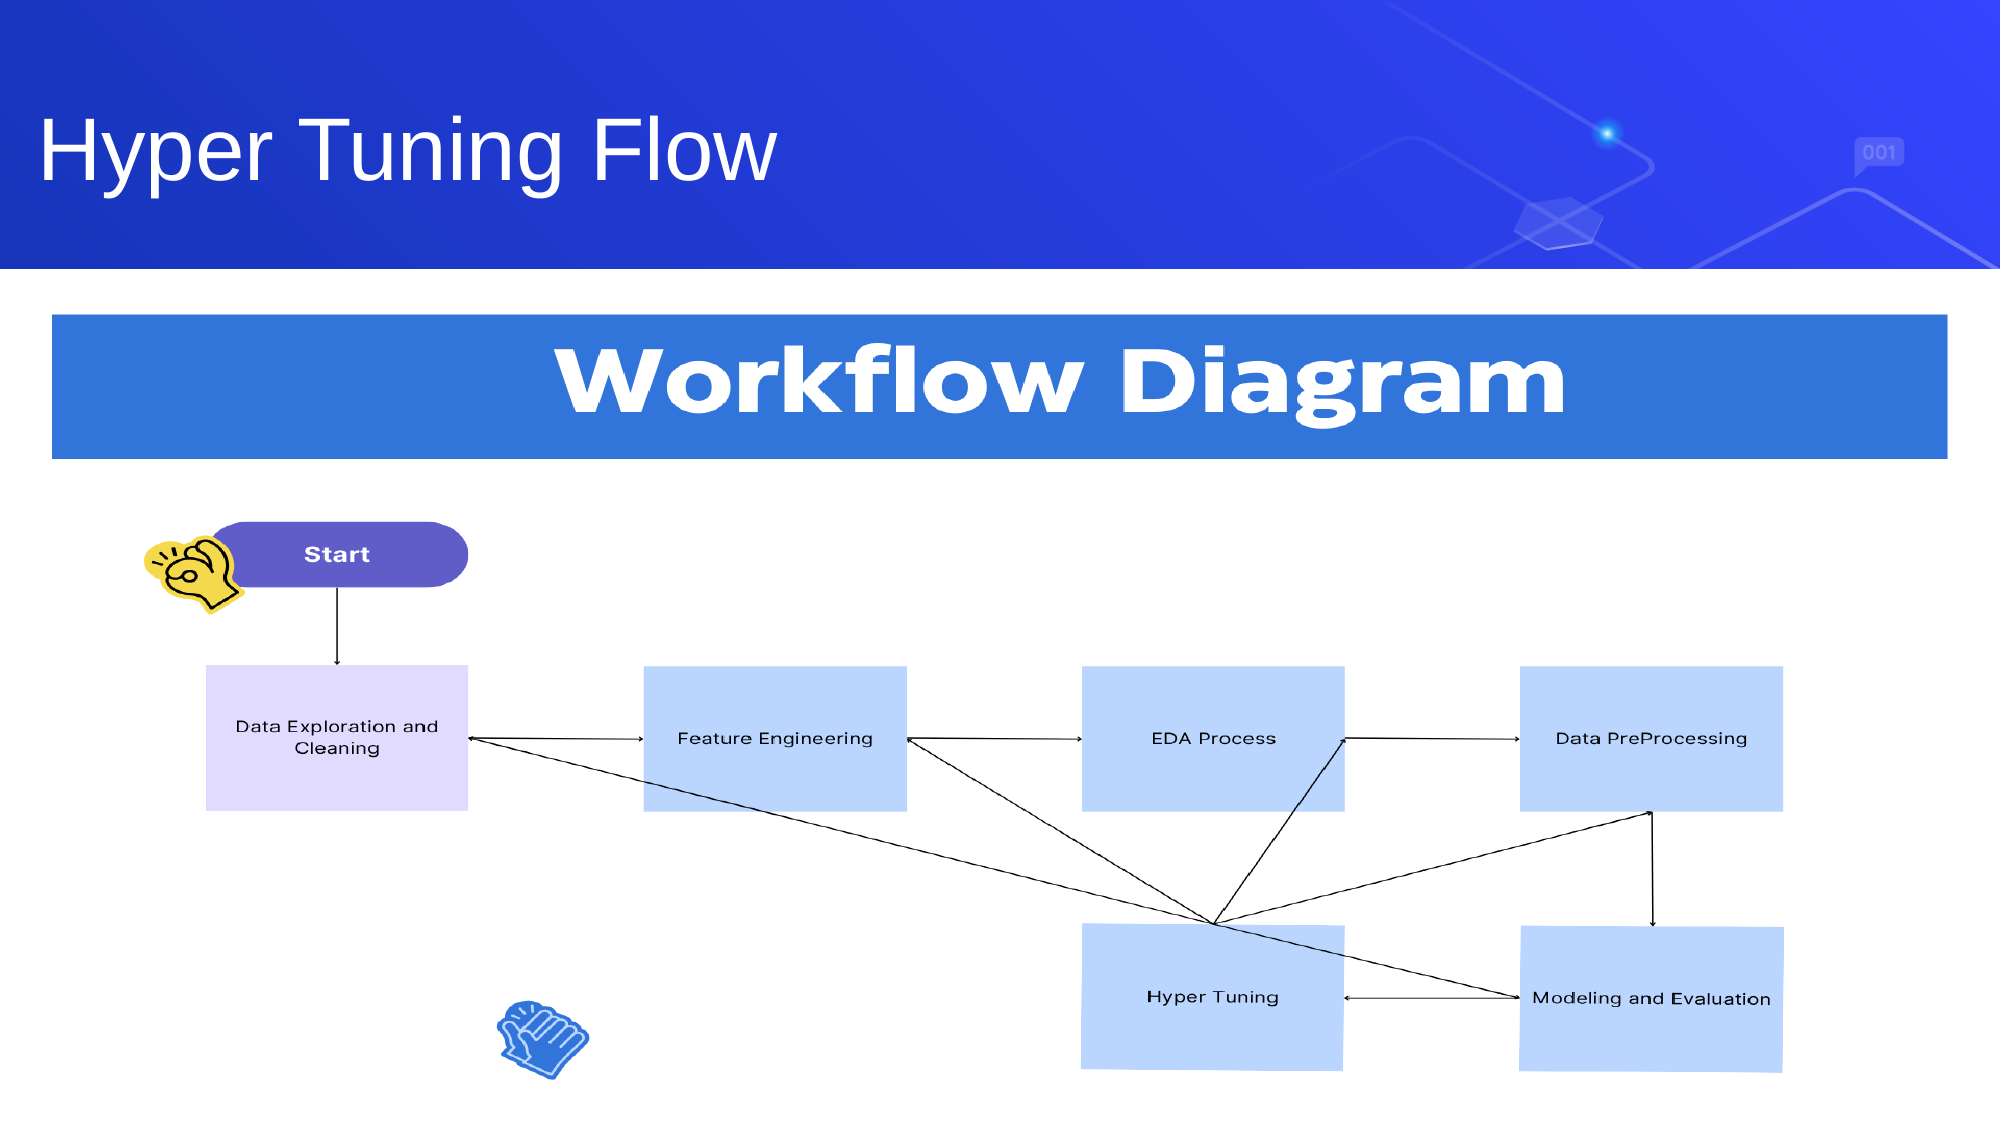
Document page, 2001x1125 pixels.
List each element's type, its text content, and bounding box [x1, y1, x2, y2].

picture [0, 0, 2000, 1125]
list Hyper Tuning Flow [37, 76, 1844, 267]
